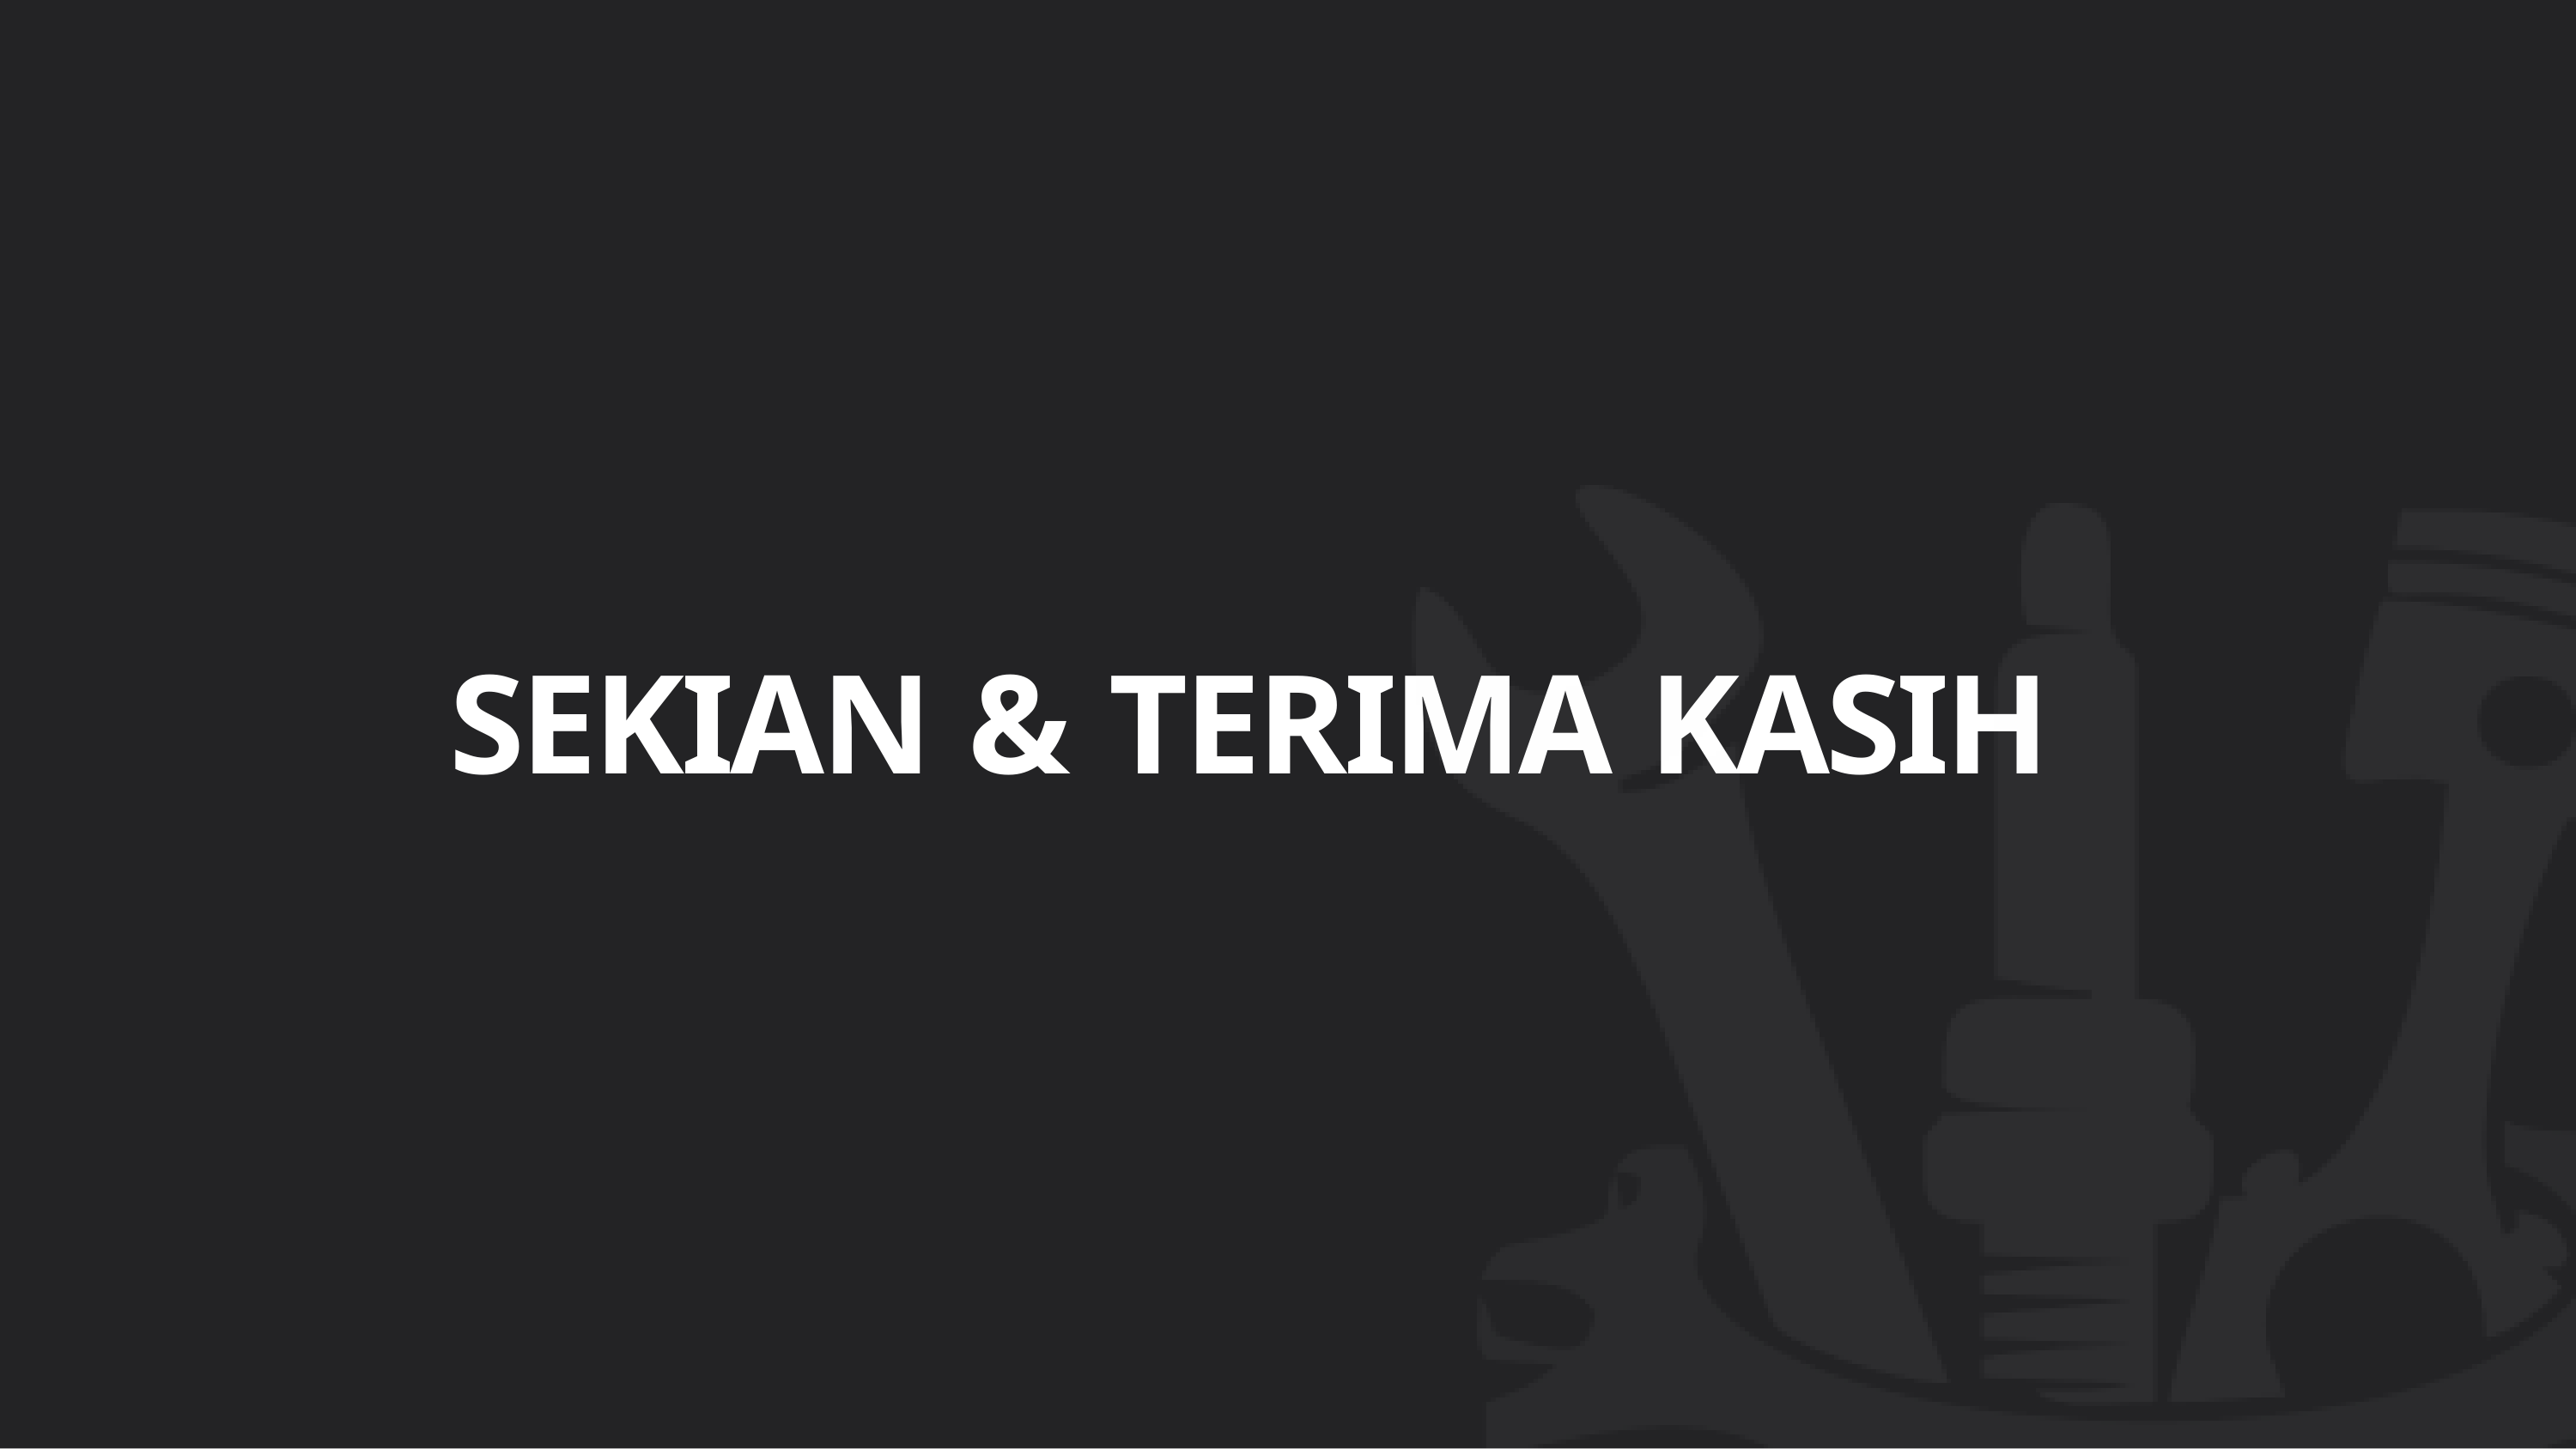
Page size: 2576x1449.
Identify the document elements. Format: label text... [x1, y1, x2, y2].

title SEKIAN & TERIMA KASIH [447, 635, 1407, 880]
picture [1412, 484, 2576, 1449]
